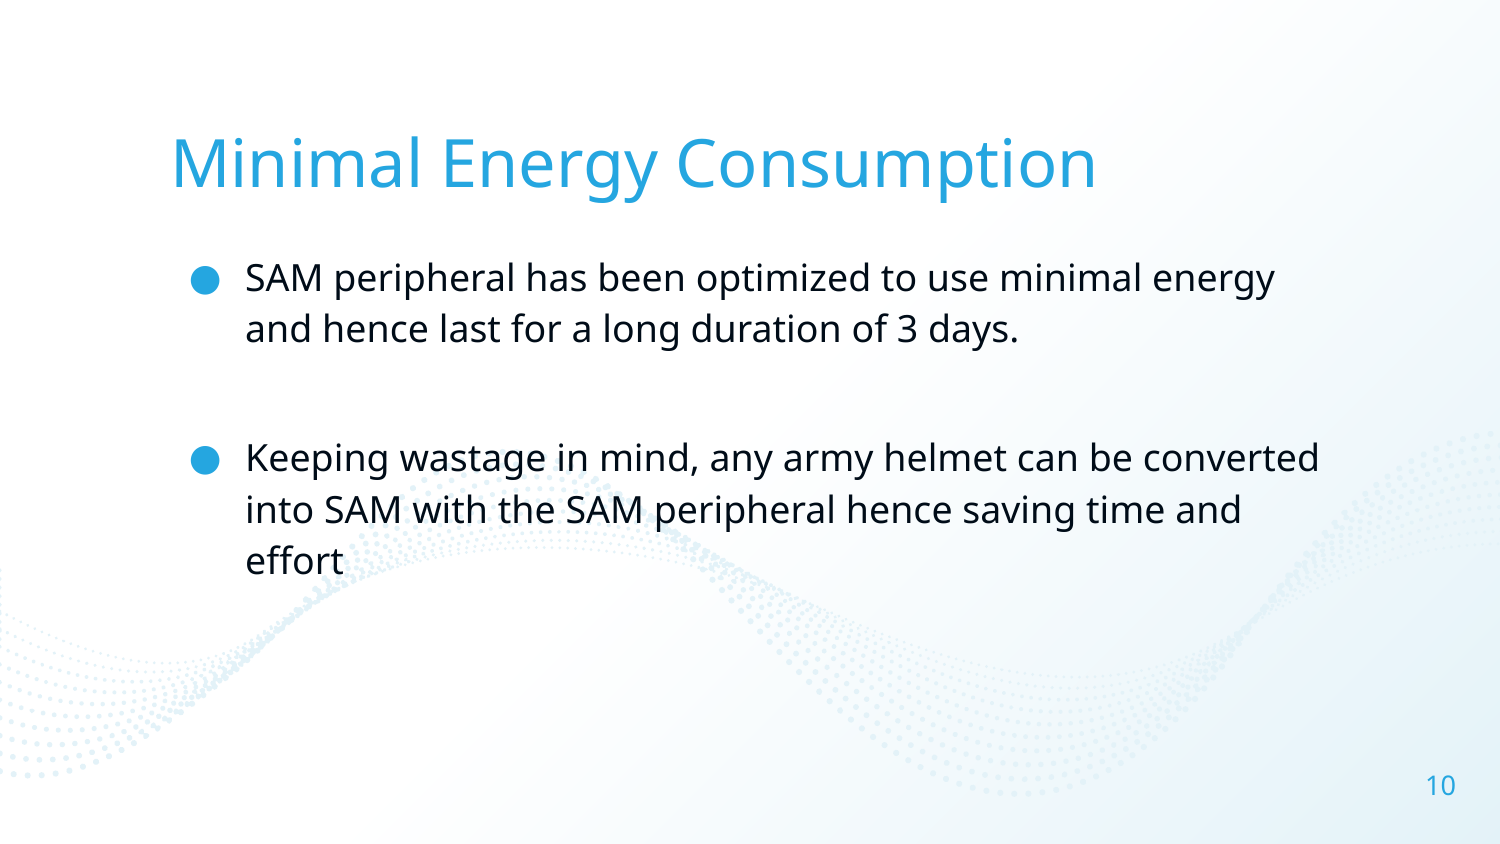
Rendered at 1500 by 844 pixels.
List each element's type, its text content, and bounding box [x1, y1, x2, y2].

title Minimal Energy Consumption [170, 137, 1330, 203]
slide_number ‹#› [1366, 754, 1457, 819]
list SAM peripheral has been optimized to use minimal energy and hence last for a long duration of 3 days. Keeping wastage in mind, any army helmet can be converted into SAM with the SAM peripheral hence saving time and effort [170, 246, 1330, 745]
